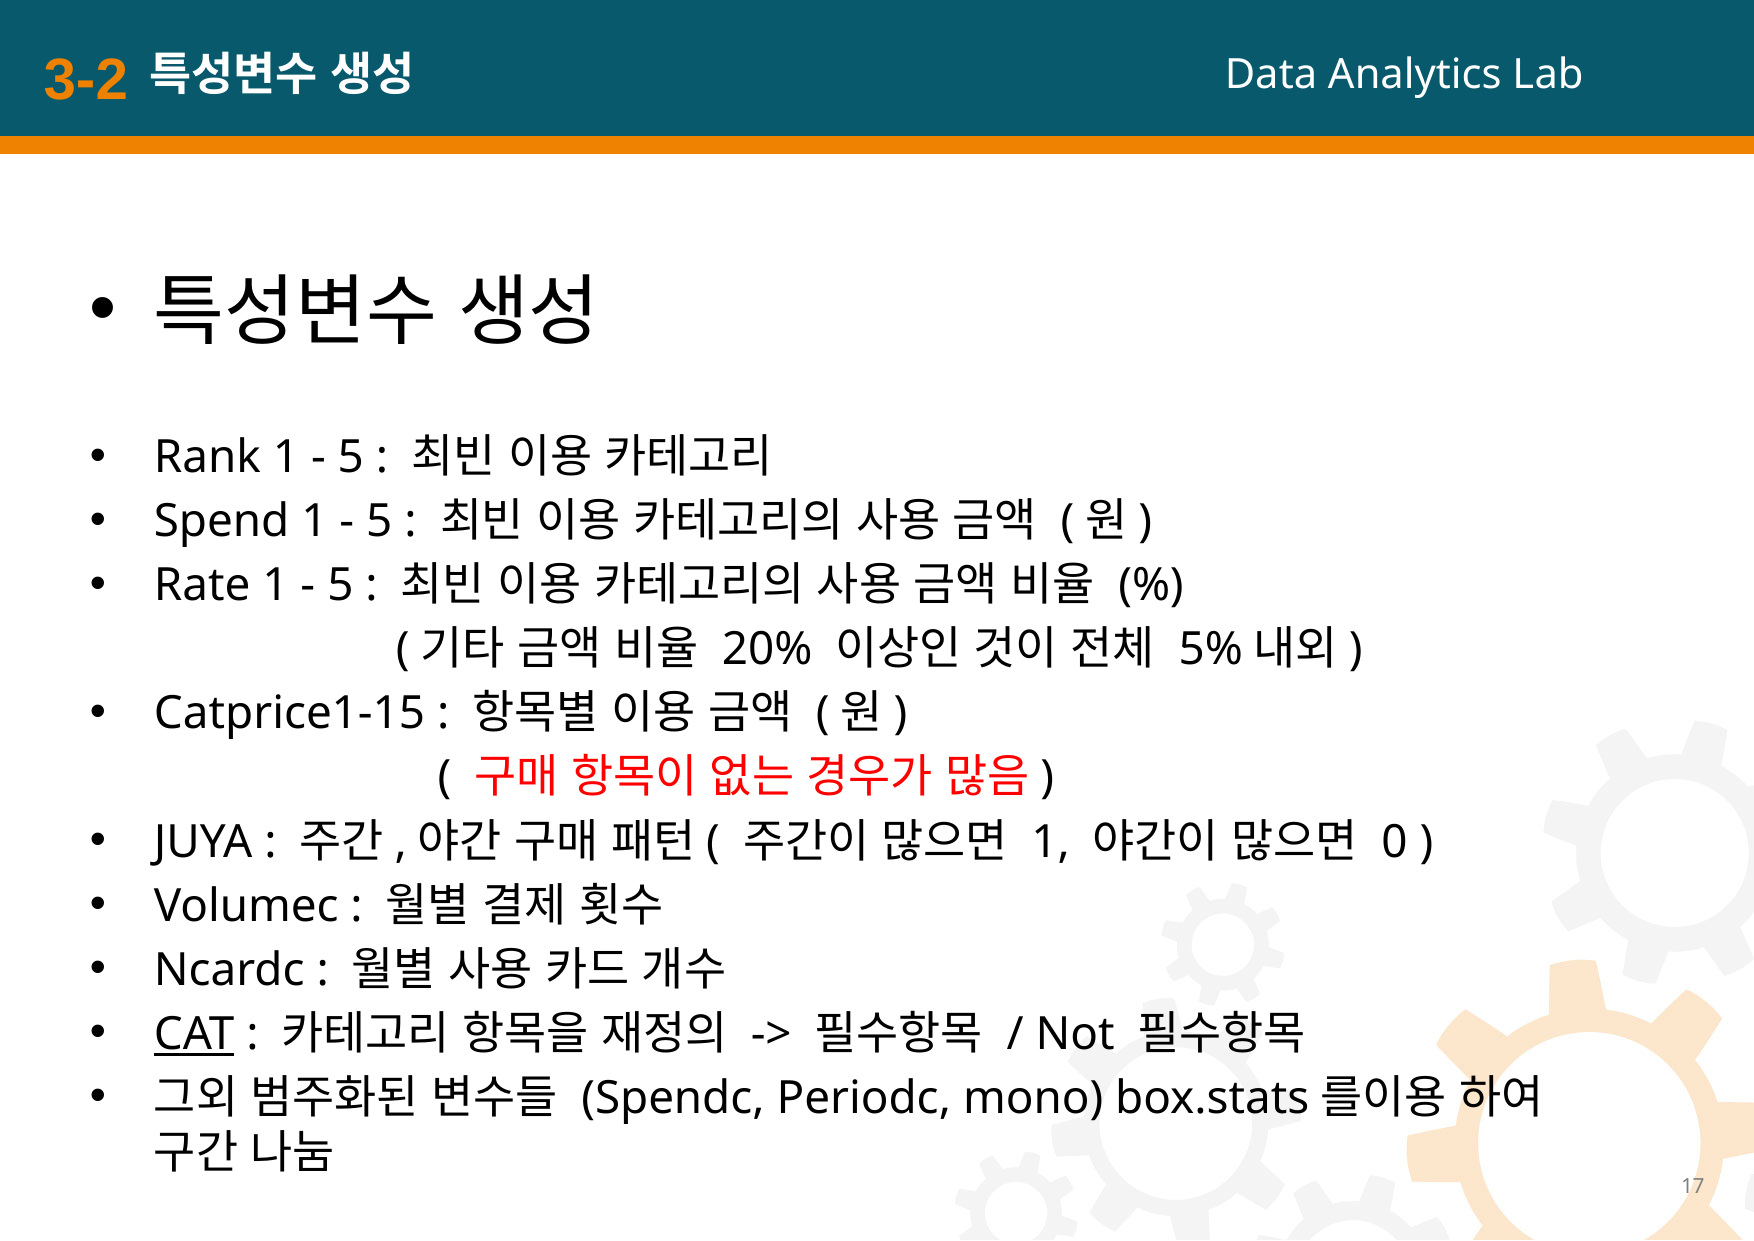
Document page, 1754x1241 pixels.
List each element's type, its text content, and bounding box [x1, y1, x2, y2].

slide_number 17 [1652, 1158, 1722, 1216]
picture [0, 137, 1754, 1240]
text_box 특성변수 생성 Rank 1 - 5 : 최빈 이용 카테고리 Spend 1 - 5 : 최빈 이용 카테고리의 사용 금액 (원) Rate 1 - 5 : 최빈 이용 카테고리의 사용 금액 비율 (%) (기타 금액 비율 20% 이상인 것이 전체 5%내외) Catprice1-15 : 항목별 이용 금액 (원) ( 구매 항목이 없는 경우가 많음) JUYA : 주간,야간 구매 패턴( 주간이 많으면 1, 야간이 많으면 0 ) Volumec : 월별 결제 횟수 Ncardc : 월별 사용 카드 개수 CAT : 카테고리 항목을 재정의 -> 필수항목 / Not 필수항목 그외 범주화된 변수들 (Spendc, Periodc, mono) box.stats를이용 하여 구간 나눔 [75, 253, 1645, 1240]
list 특성변수 생성 [132, 30, 1207, 114]
list 3-2 [26, 29, 204, 124]
text_box Data Analytics Lab [1207, 0, 1754, 136]
